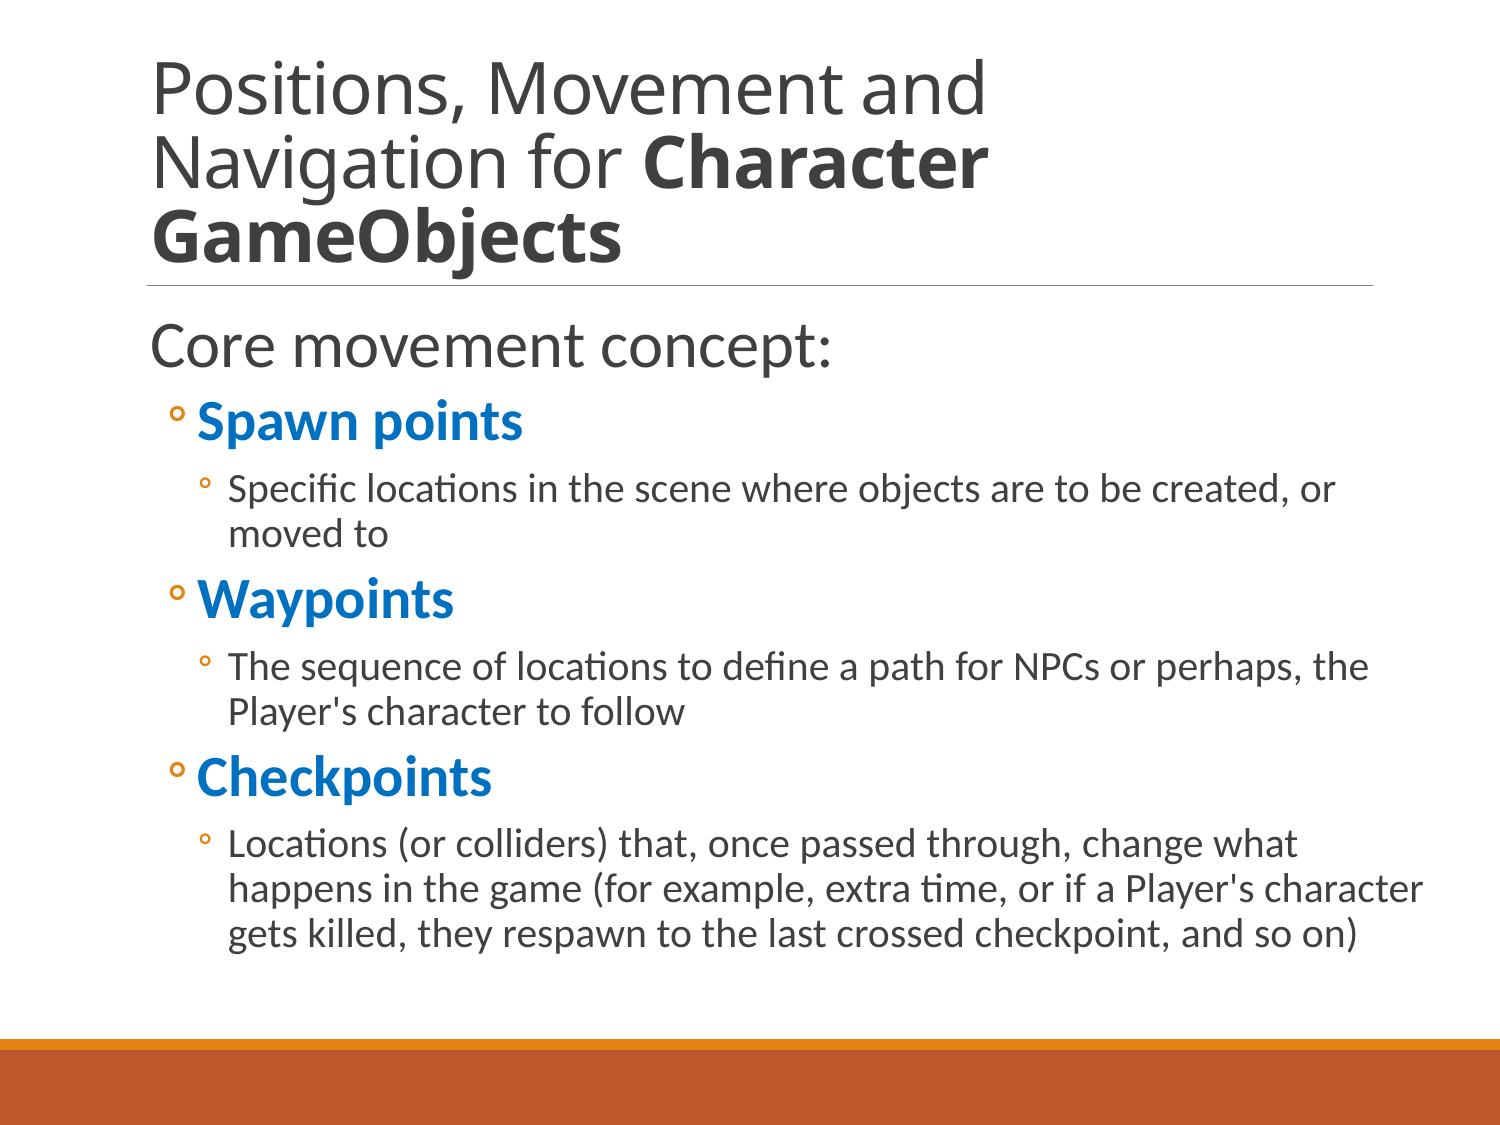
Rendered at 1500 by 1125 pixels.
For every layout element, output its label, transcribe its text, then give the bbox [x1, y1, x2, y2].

title Positions, Movement and Navigation for Character GameObjects [135, 47, 1373, 285]
list Core movement concept: Spawn points Specific locations in the scene where objects are to be created, or moved to Waypoints The sequence of locations to define a path for NPCs or perhaps, the Player's character to follow Checkpoints Locations (or colliders) that, once passed through, change what happens in the game (for example, extra time, or if a Player's character gets killed, they respawn to the last crossed checkpoint, and so on) [135, 302, 1432, 963]
